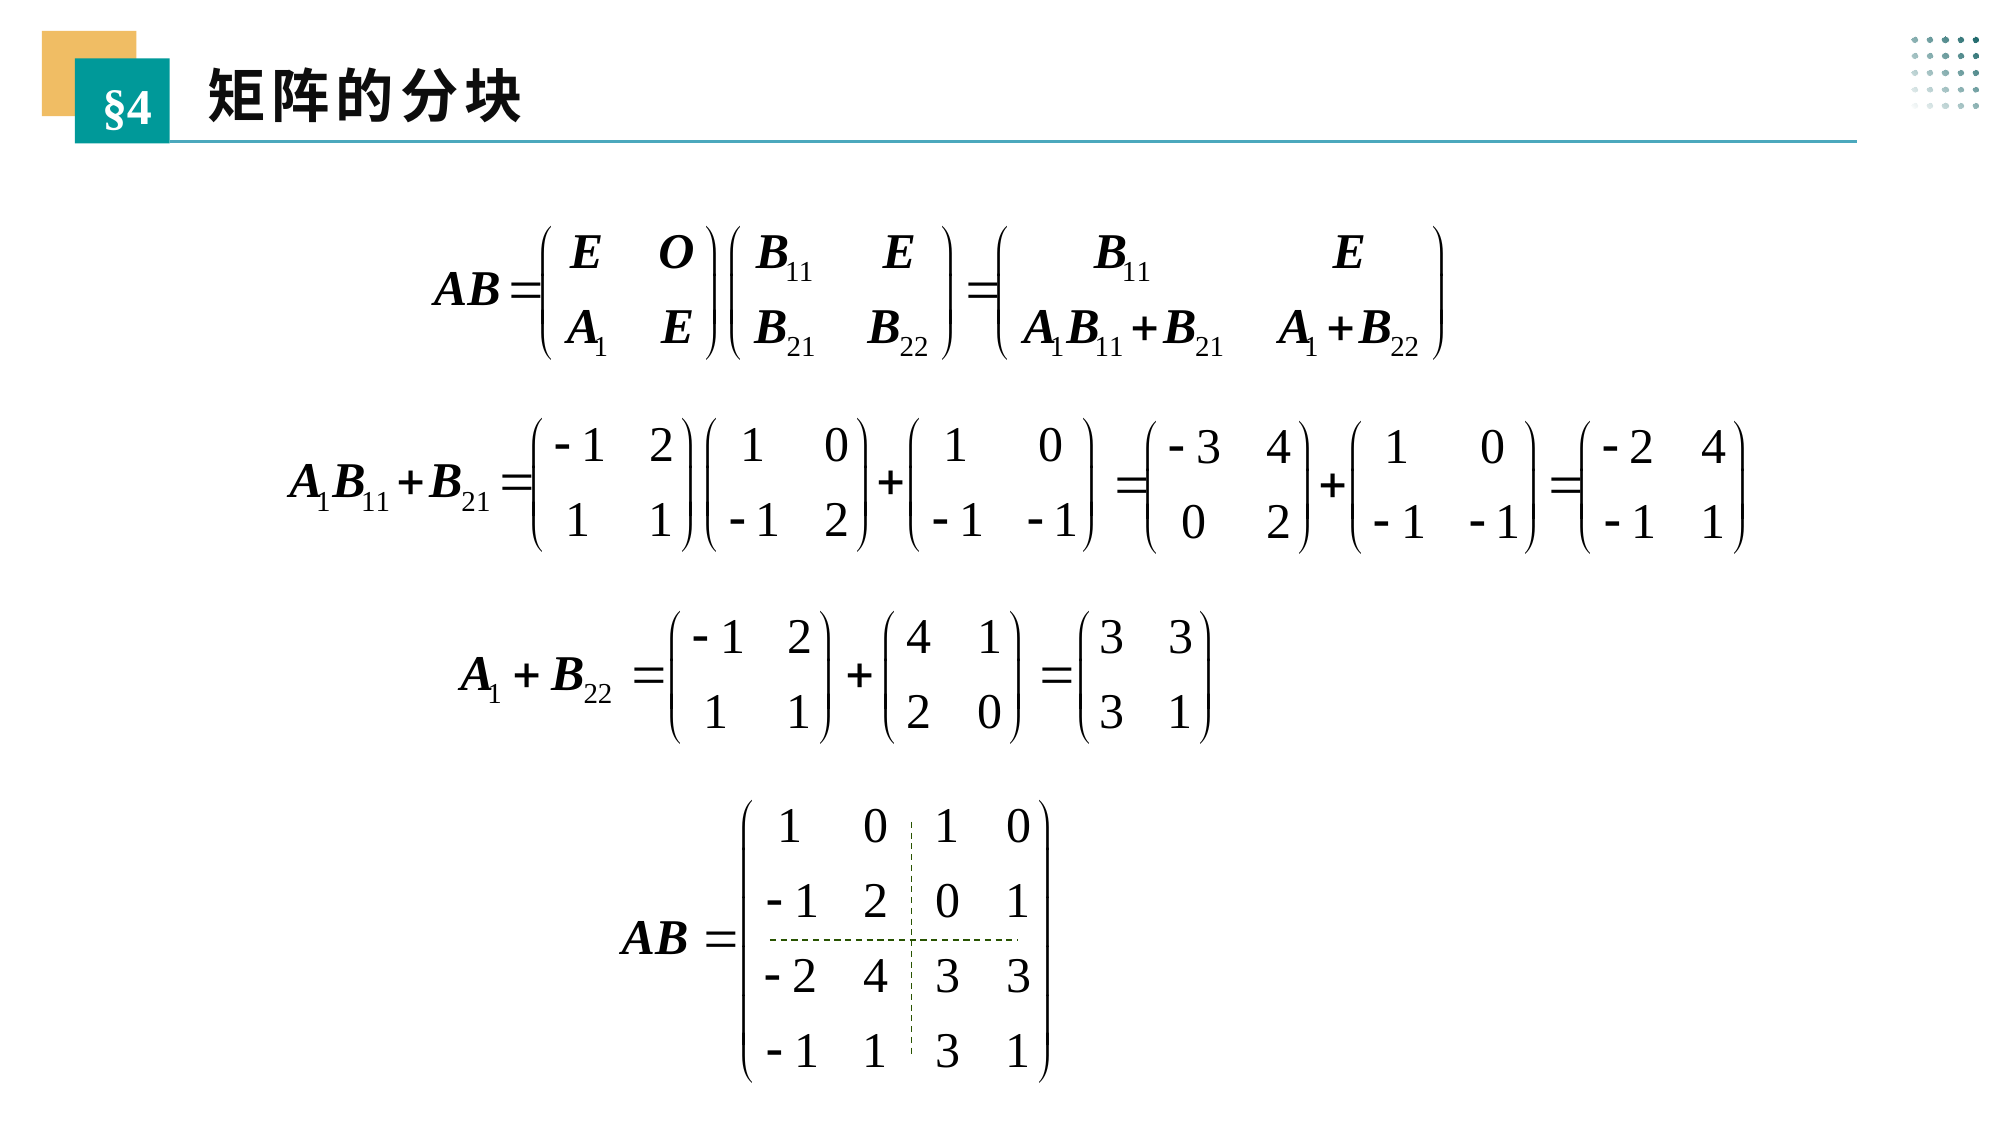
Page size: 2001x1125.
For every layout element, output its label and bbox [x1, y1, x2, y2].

text_box [282, 414, 1103, 557]
text_box [79, 51, 596, 143]
text_box [614, 795, 1059, 1088]
text_box [426, 220, 1454, 367]
text_box [452, 606, 1220, 749]
text_box [1108, 416, 1755, 559]
